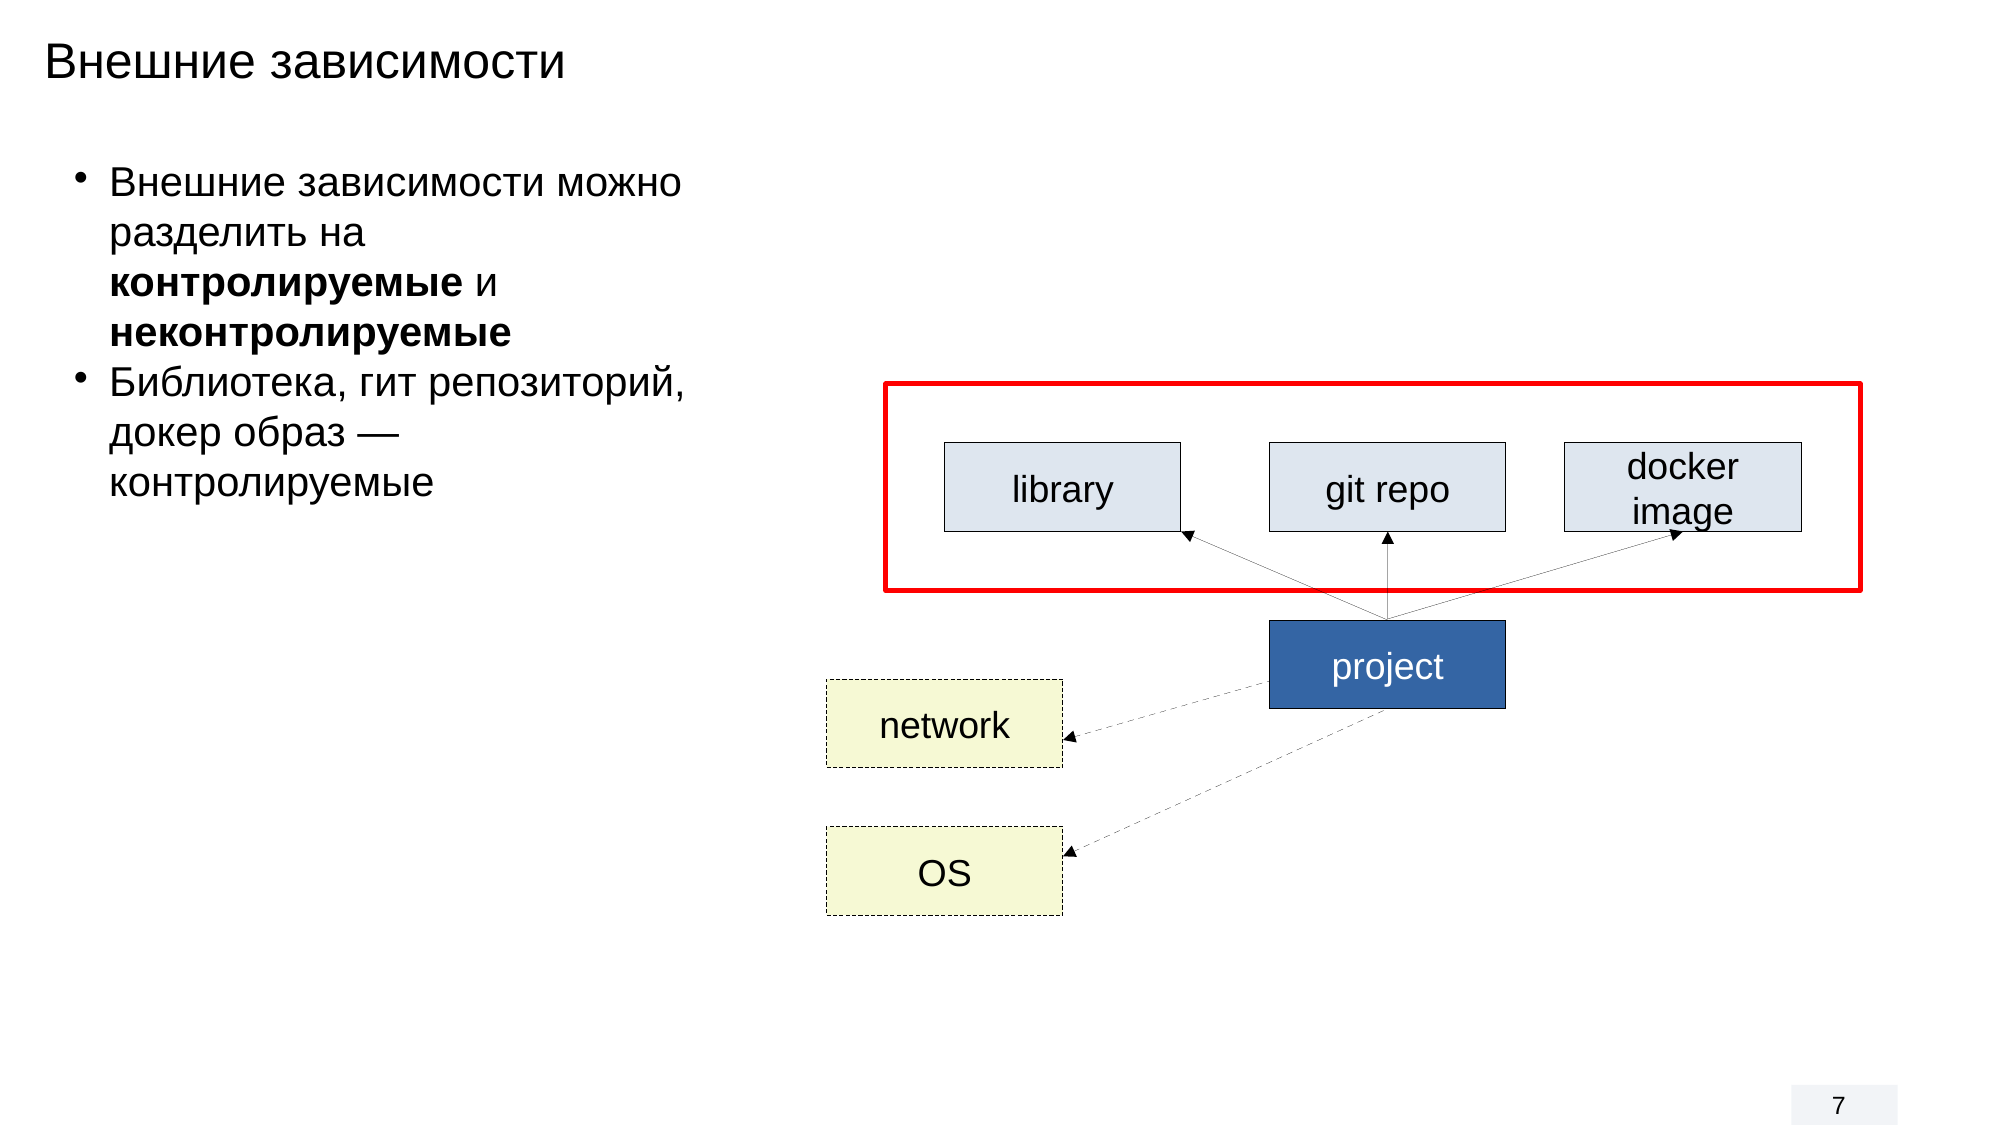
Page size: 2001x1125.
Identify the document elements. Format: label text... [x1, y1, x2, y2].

text_box network [826, 679, 1063, 768]
text_box [1387, 529, 1684, 619]
text_box [1063, 730, 1081, 743]
text_box library [944, 442, 1181, 532]
text_box OS [826, 826, 1063, 916]
text_box git repo [1269, 442, 1506, 532]
text_box project [1269, 620, 1506, 709]
text_box Внешние зависимости [29, 21, 1595, 92]
text_box Внешние зависимости можно разделить на контролируемые и неконтролируемые Библиотека, гит репозиторий, докер образ — контролируемые [58, 147, 709, 597]
text_box docker image [1564, 442, 1802, 532]
text_box [885, 383, 1861, 591]
text_box <number> [1817, 1082, 1961, 1125]
text_box [1063, 845, 1080, 857]
text_box [1381, 531, 1394, 618]
text_box [1181, 530, 1388, 621]
